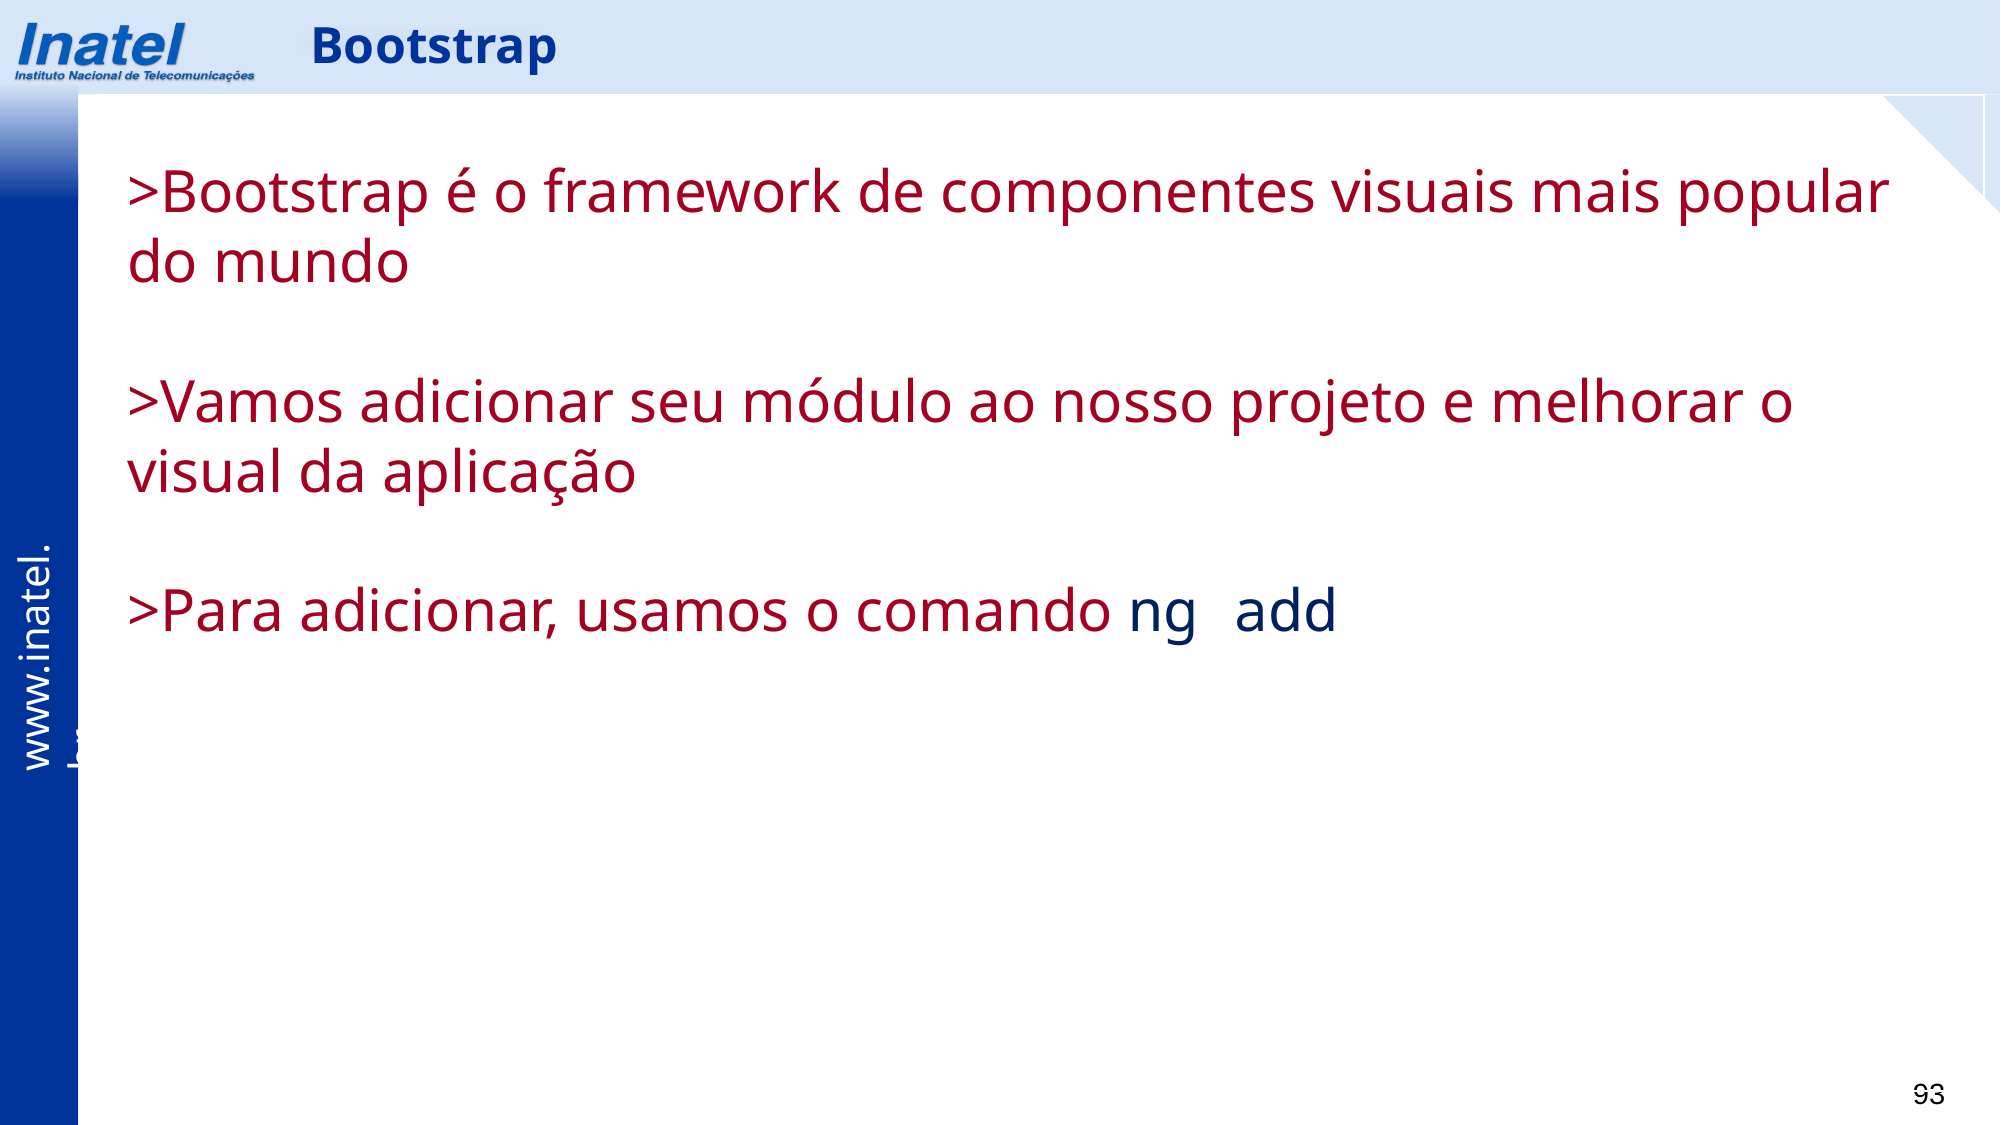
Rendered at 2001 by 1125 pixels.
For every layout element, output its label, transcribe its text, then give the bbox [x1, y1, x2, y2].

picture [12, 20, 258, 85]
text_box Bootstrap [295, 0, 2000, 94]
text_box [1879, 93, 2000, 215]
text_box >Bootstrap é o framework de componentes visuais mais popular do mundo >Vamos adicionar seu módulo ao nosso projeto e melhorar o visual da aplicação >Para adicionar, usamos o comando ng add [97, 94, 1984, 1091]
